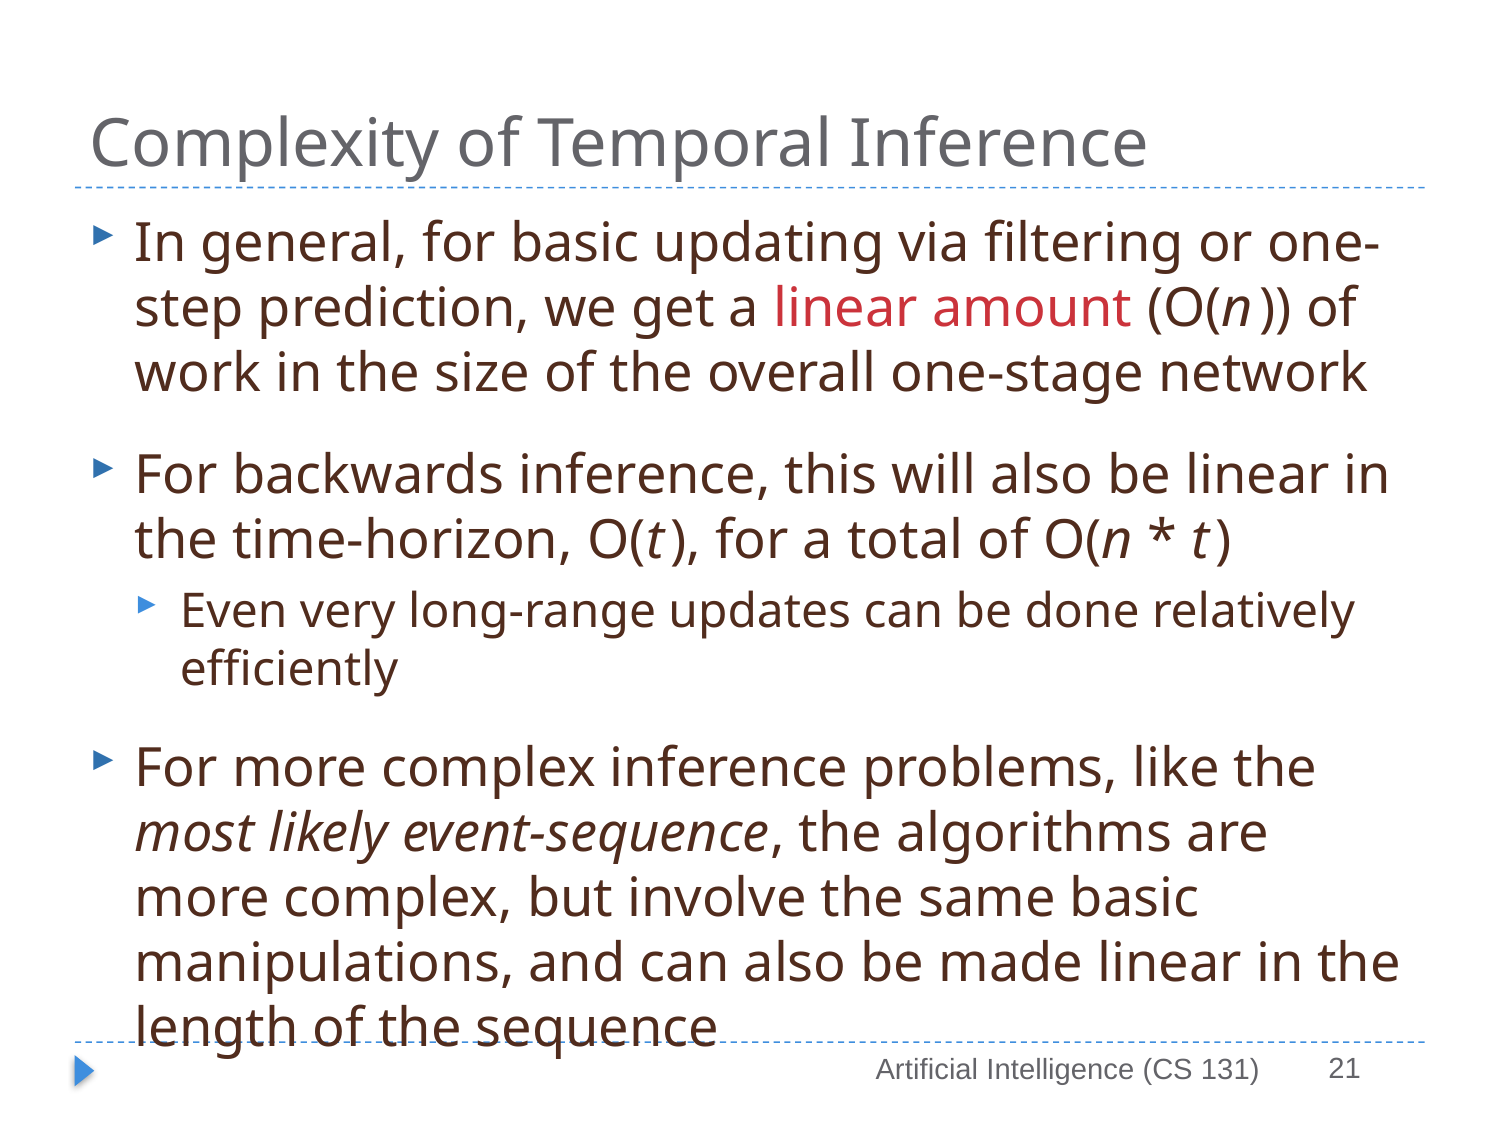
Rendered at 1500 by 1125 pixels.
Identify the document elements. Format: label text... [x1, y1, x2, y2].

footer Artificial Intelligence (CS 131) [575, 1042, 1212, 1103]
title Complexity of Temporal Inference [75, 24, 1425, 188]
list In general, for basic updating via filtering or one-step prediction, we get a linear amount (O(n)) of work in the size of the overall one-stage network For backwards inference, this will also be linear in the time-horizon, O(t), for a total of O(n * t) Even very long-range updates can be done relatively efficiently For more complex inference problems, like the most likely event-sequence, the algorithms are more complex, but involve the same basic manipulations, and can also be made linear in the length of the sequence [75, 200, 1425, 1010]
slide_number 21 [1212, 1042, 1376, 1103]
